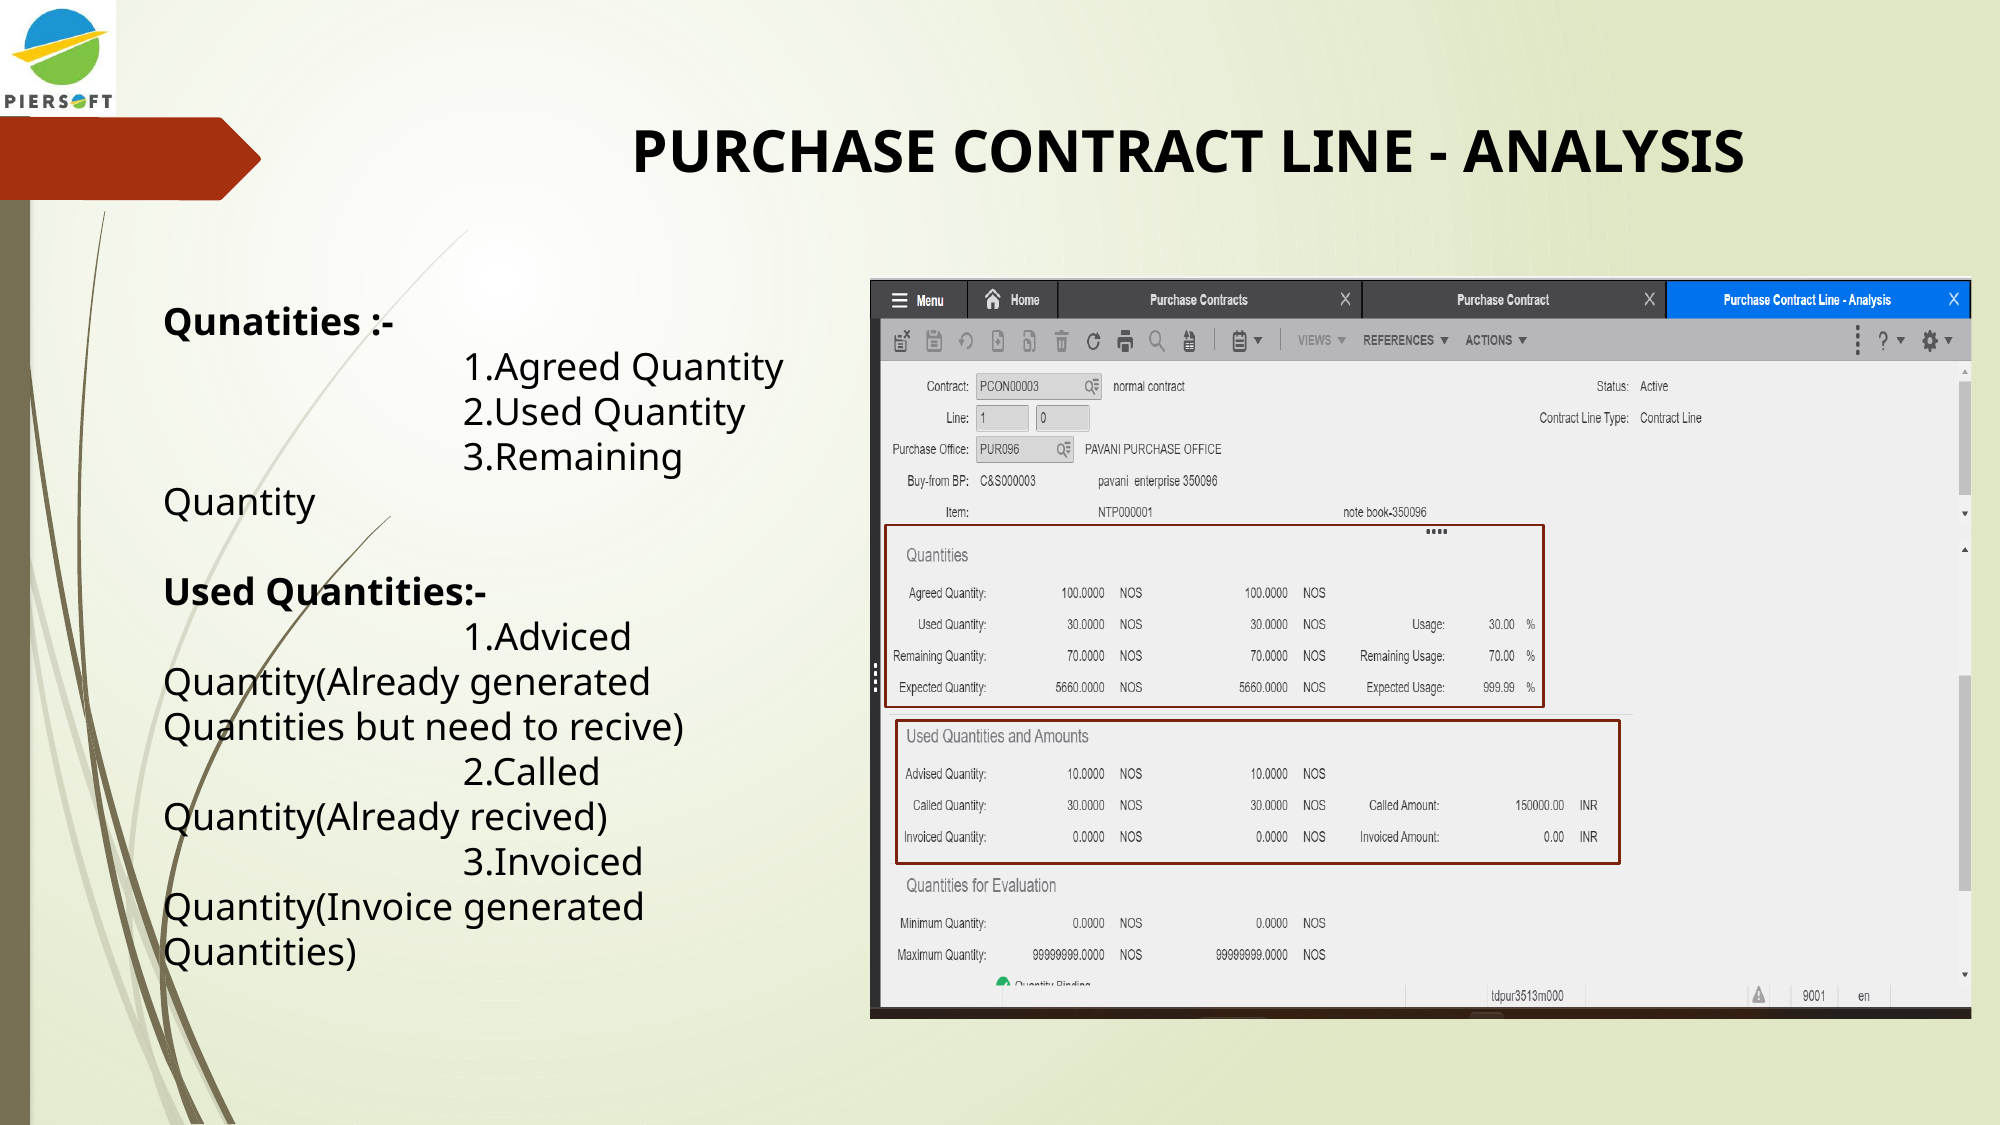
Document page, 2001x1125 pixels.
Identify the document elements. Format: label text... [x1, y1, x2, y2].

picture [0, 0, 117, 117]
text_box PURCHASE CONTRACT LINE - ANALYSIS [617, 106, 1761, 192]
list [867, 276, 1972, 1020]
text_box Qunatities :- 1.Agreed Quantity 2.Used Quantity 3.Remaining Quantity Used Quantities:- 1.Adviced Quantity(Already generated Quantities but need to recive) 2.Called Quantity(Already recived) 3.Invoiced Quantity(Invoice generated Quantities) [148, 290, 848, 1026]
